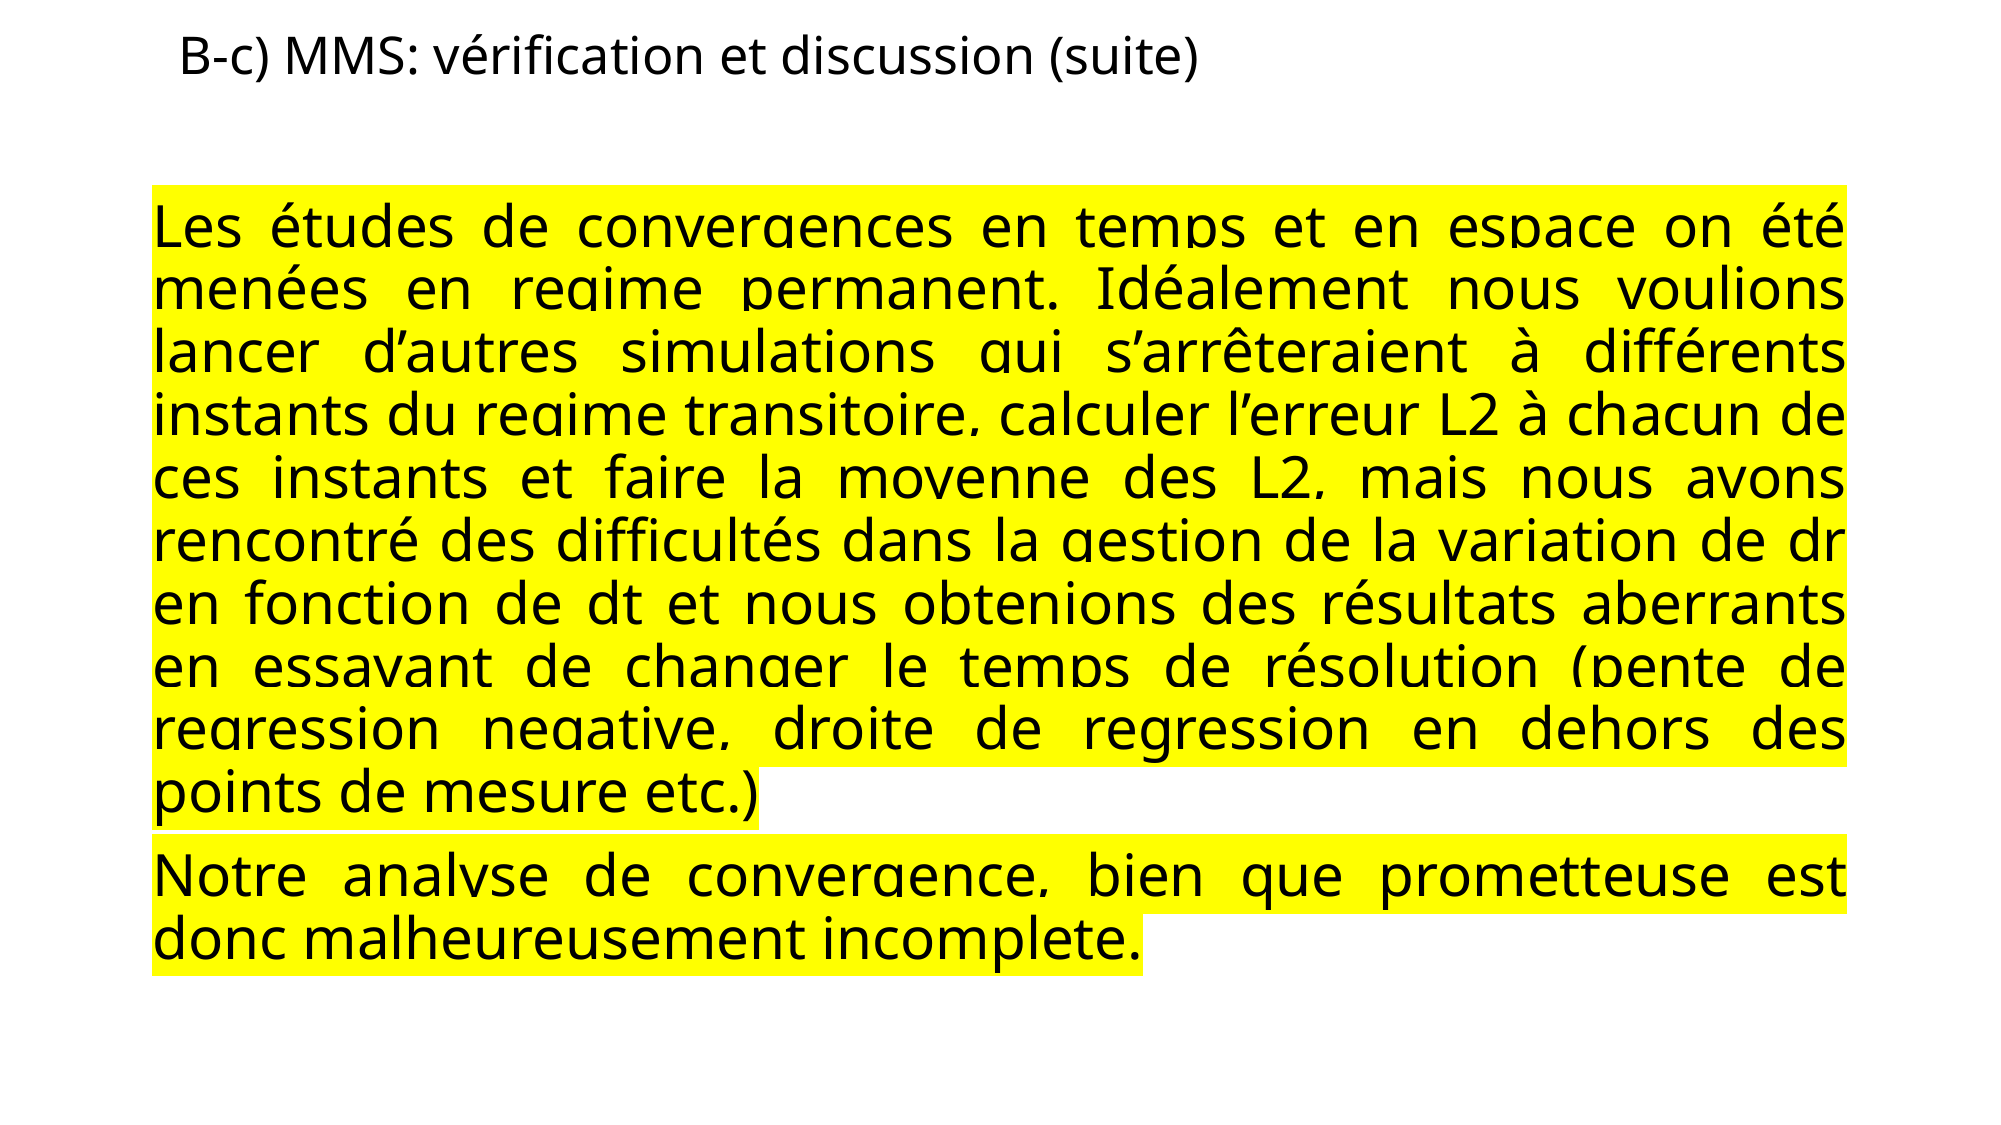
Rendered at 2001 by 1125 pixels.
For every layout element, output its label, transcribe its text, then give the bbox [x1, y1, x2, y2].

list Les études de convergences en temps et en espace on été menées en regime permanent. Idéalement nous voulions lancer d’autres simulations qui s’arrêteraient à différents instants du regime transitoire, calculer l’erreur L2 à chacun de ces instants et faire la moyenne des L2, mais nous avons rencontré des difficultés dans la gestion de la variation de dr en fonction de dt et nous obtenions des résultats aberrants en essayant de changer le temps de résolution (pente de regression negative, droite de regression en dehors des points de mesure etc.) Notre analyse de convergence, bien que prometteuse est donc malheureusement incomplete. [137, 189, 1863, 1014]
text_box B-c) MMS: vérification et discussion (suite) [164, 0, 1889, 119]
